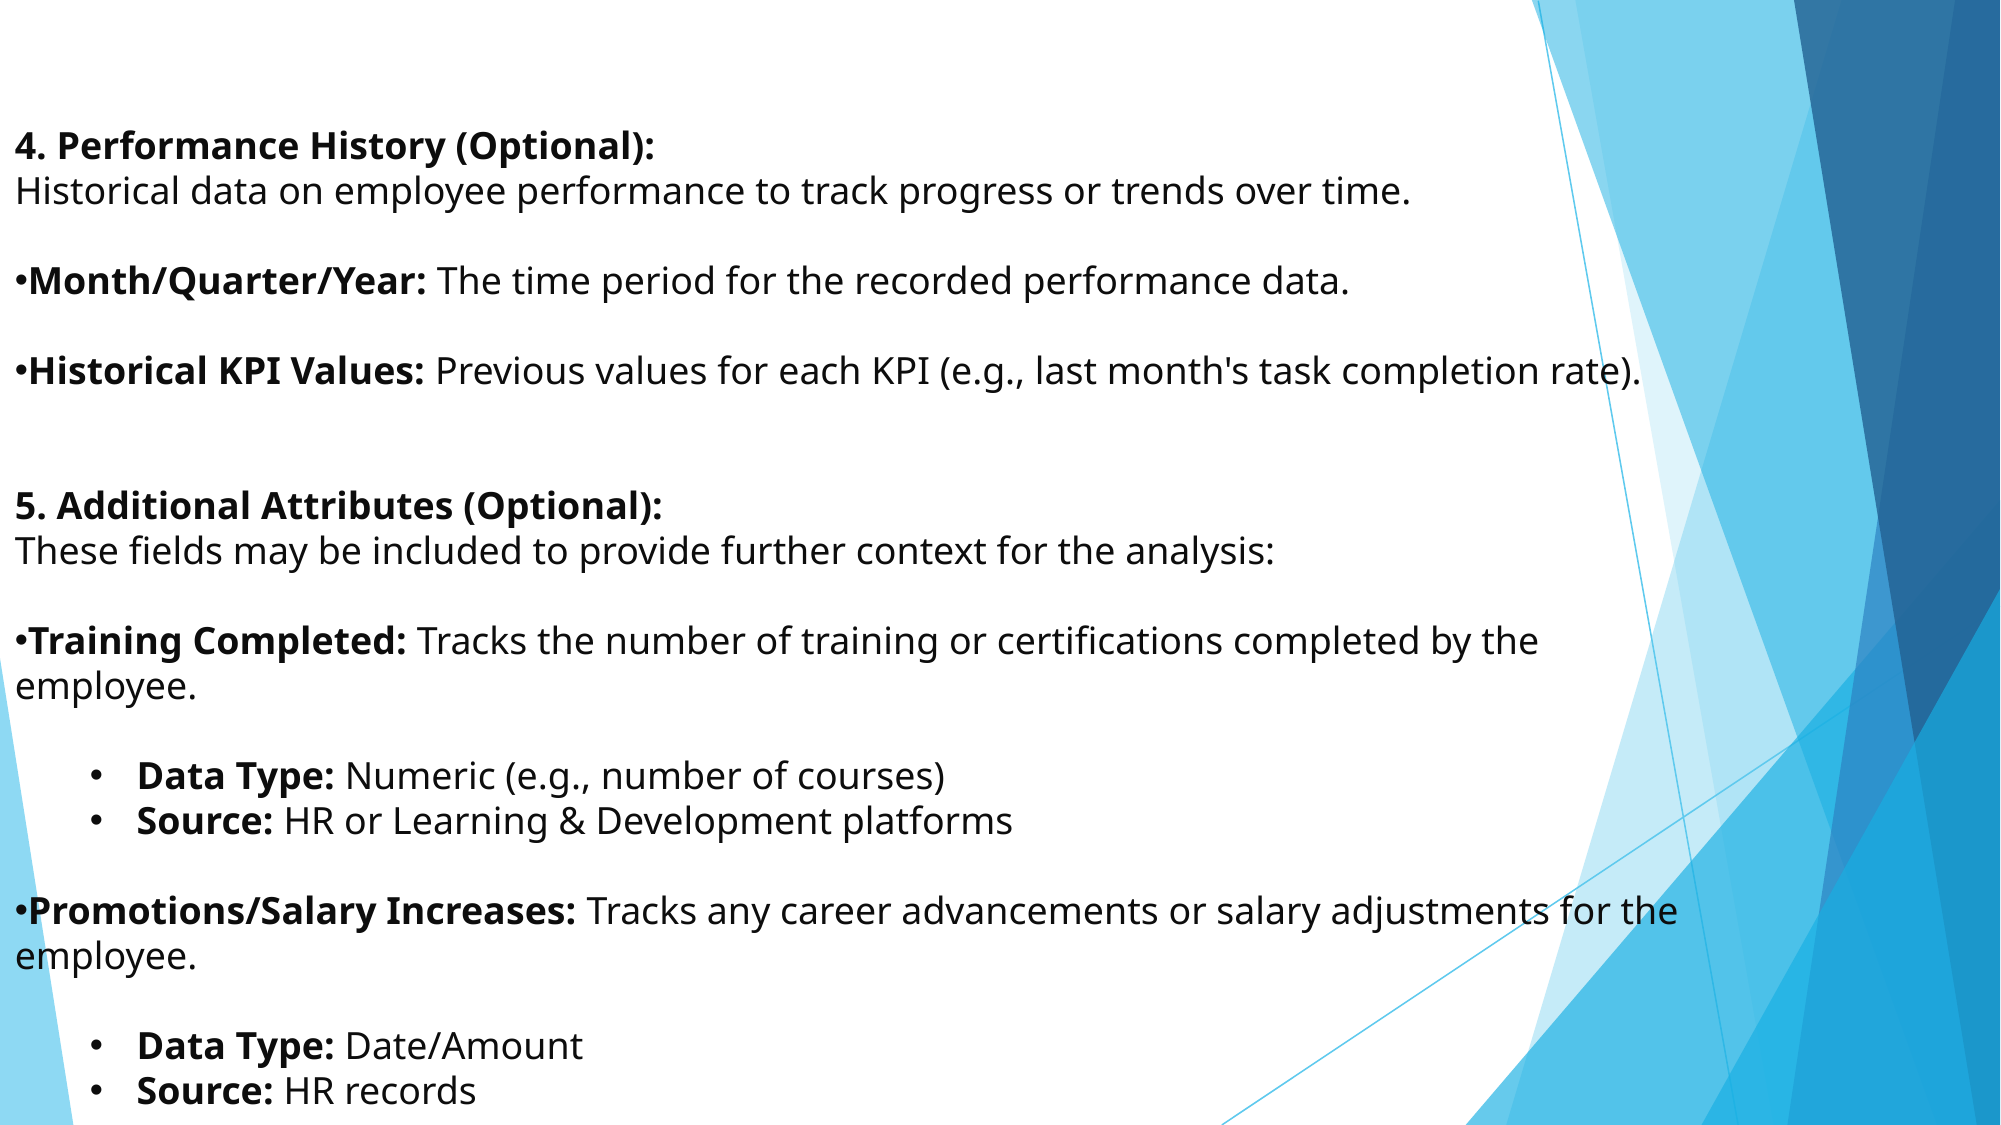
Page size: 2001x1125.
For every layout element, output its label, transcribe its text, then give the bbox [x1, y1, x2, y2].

text_box 4. Performance History (Optional): Historical data on employee performance to track progress or trends over time. Month/Quarter/Year: The time period for the recorded performance data. Historical KPI Values: Previous values for each KPI (e.g., last month's task completion rate). 5. Additional Attributes (Optional): These fields may be included to provide further context for the analysis: Training Completed: Tracks the number of training or certifications completed by the employee. Data Type: Numeric (e.g., number of courses) Source: HR or Learning & Development platforms Promotions/Salary Increases: Tracks any career advancements or salary adjustments for the employee. Data Type: Date/Amount Source: HR records [0, 24, 1700, 1125]
